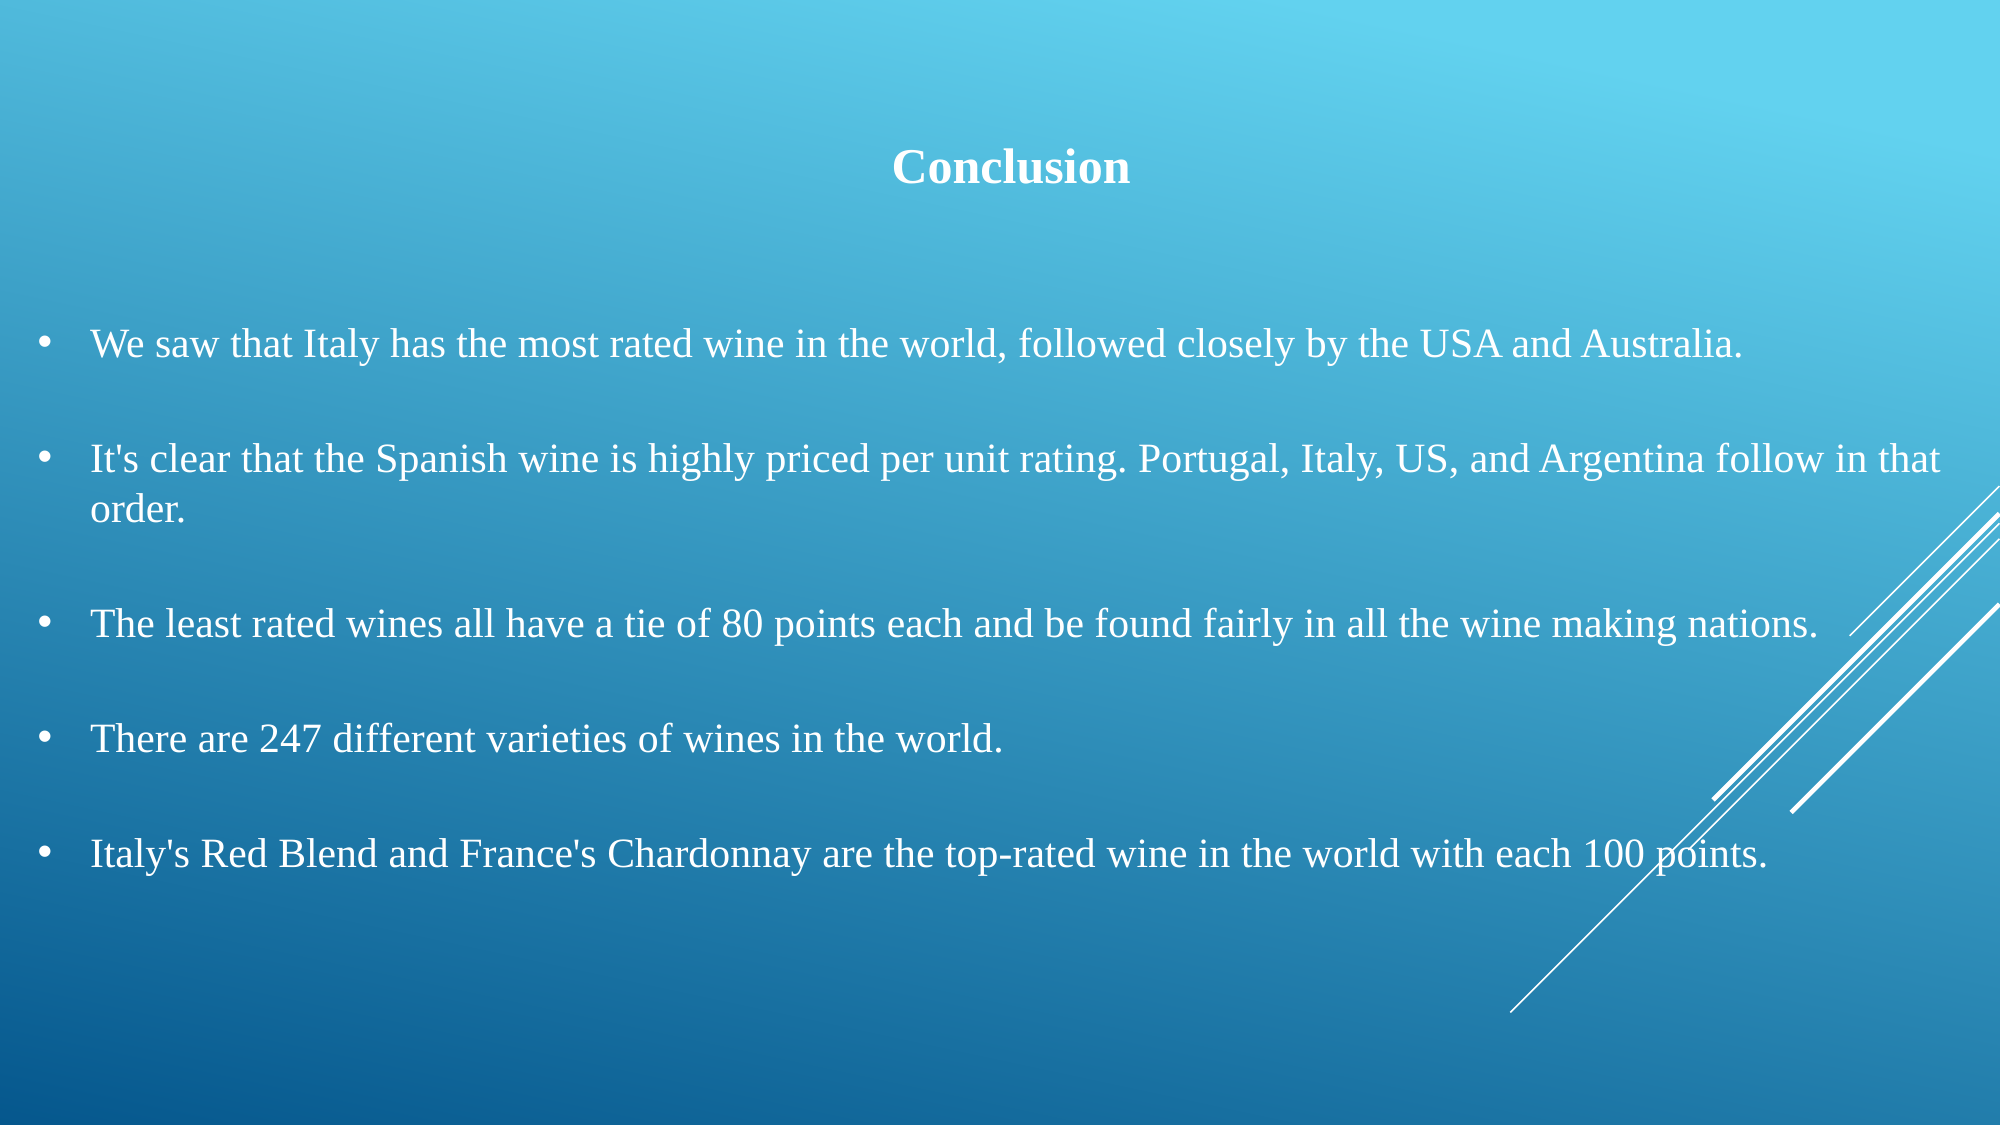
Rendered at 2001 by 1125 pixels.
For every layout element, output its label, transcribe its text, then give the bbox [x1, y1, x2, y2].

list Conclusion We saw that Italy has the most rated wine in the world, followed closely by the USA and Australia. It's clear that the Spanish wine is highly priced per unit rating. Portugal, Italy, US, and Argentina follow in that order. The least rated wines all have a tie of 80 points each and be found fairly in all the wine making nations. There are 247 different varieties of wines in the world. Italy's Red Blend and France's Chardonnay are the top-rated wine in the world with each 100 points. [0, 0, 2000, 1125]
